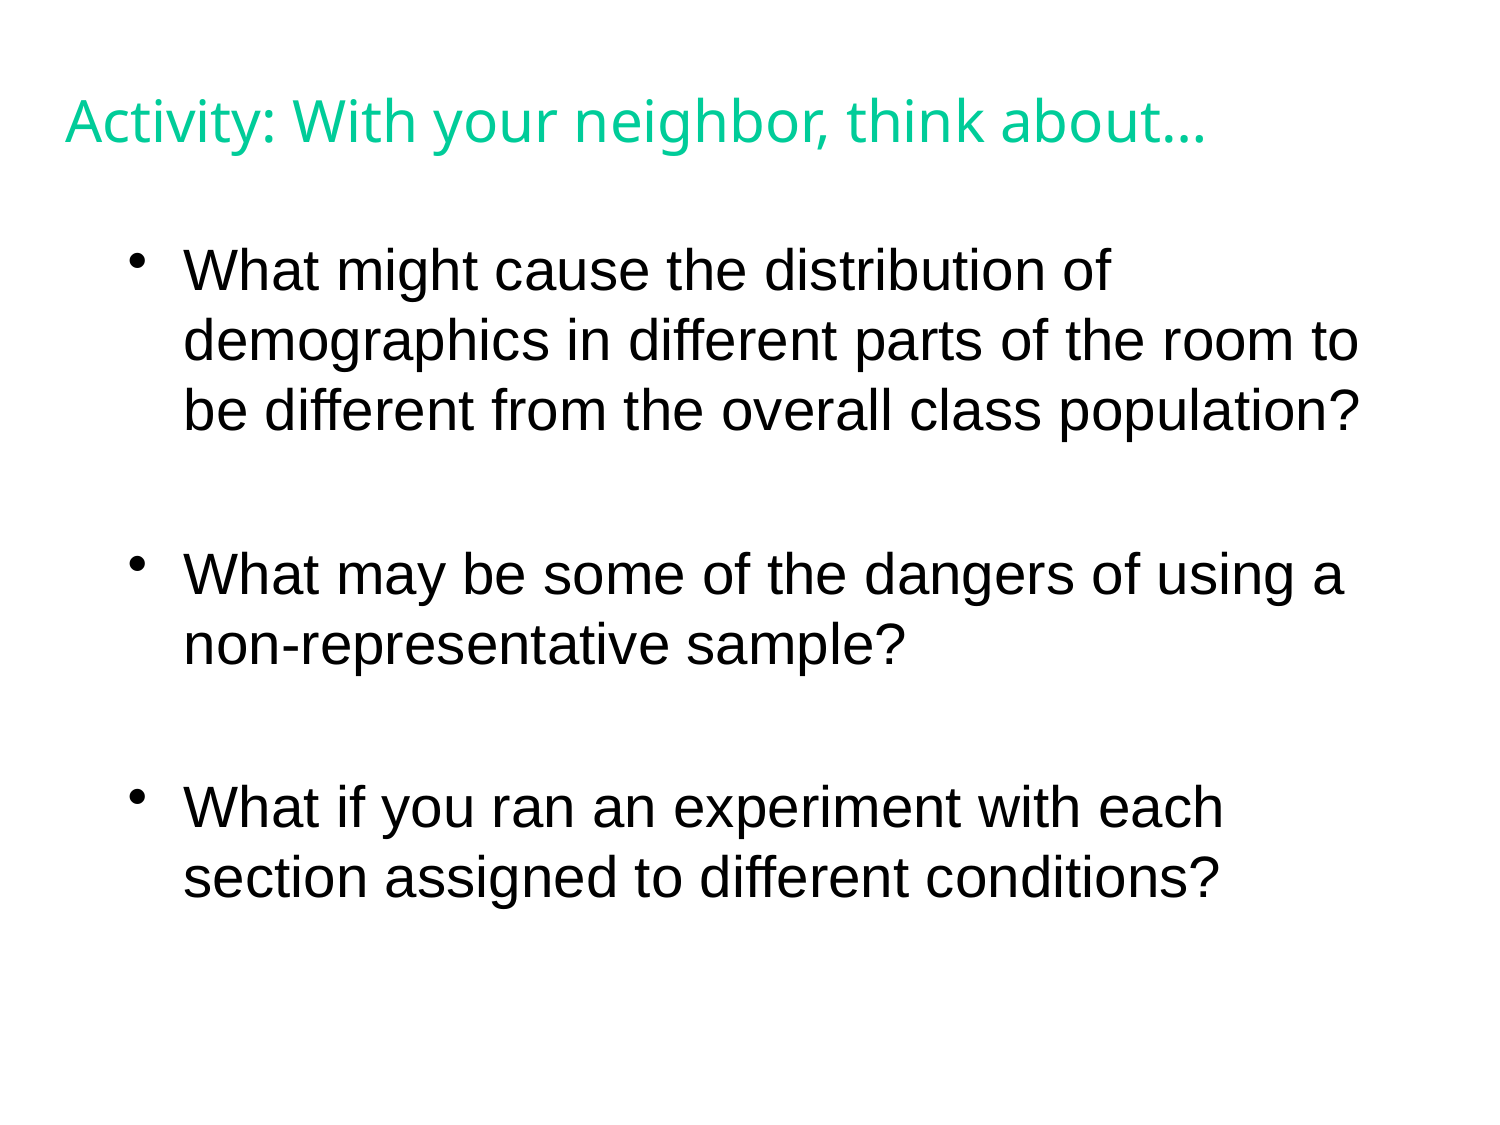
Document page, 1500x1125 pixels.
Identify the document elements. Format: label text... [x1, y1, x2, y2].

title Activity: With your neighbor, think about… [49, 24, 1438, 213]
list What might cause the distribution of demographics in different parts of the room to be different from the overall class population? What may be some of the dangers of using a non-representative sample? What if you ran an experiment with each section assigned to different conditions? [112, 224, 1388, 1101]
